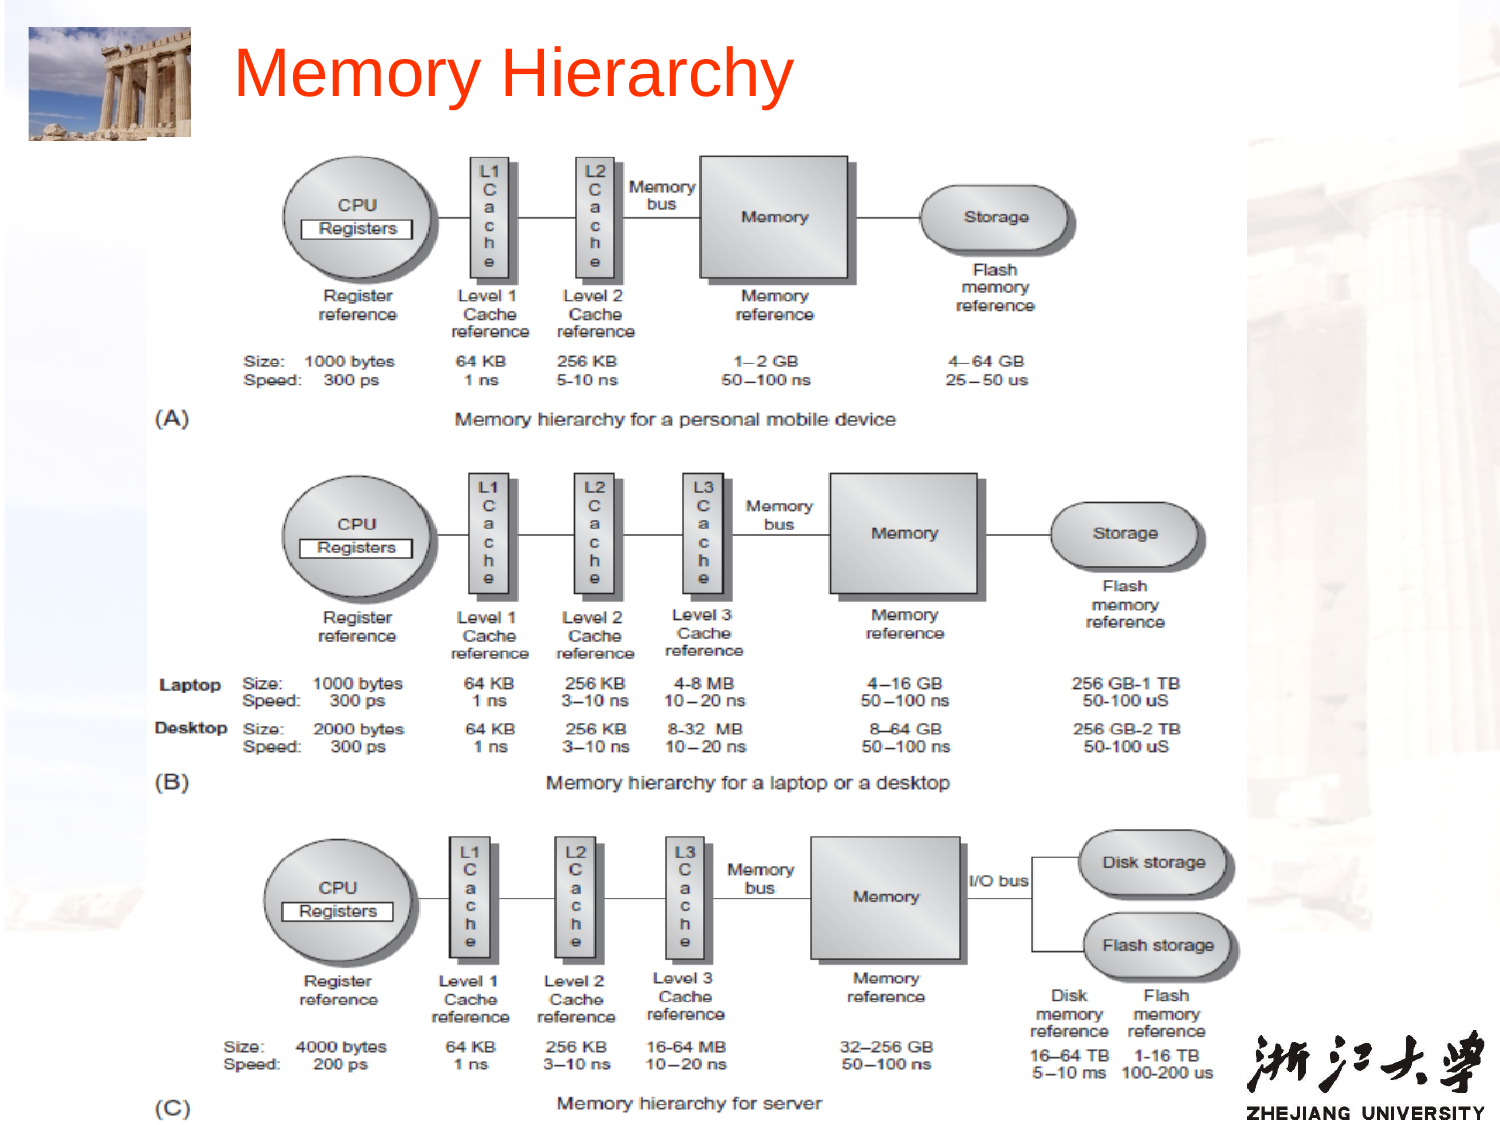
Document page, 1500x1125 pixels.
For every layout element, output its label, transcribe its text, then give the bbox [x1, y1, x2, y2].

title Memory Hierarchy [218, 0, 1459, 138]
picture [0, 0, 1500, 1125]
